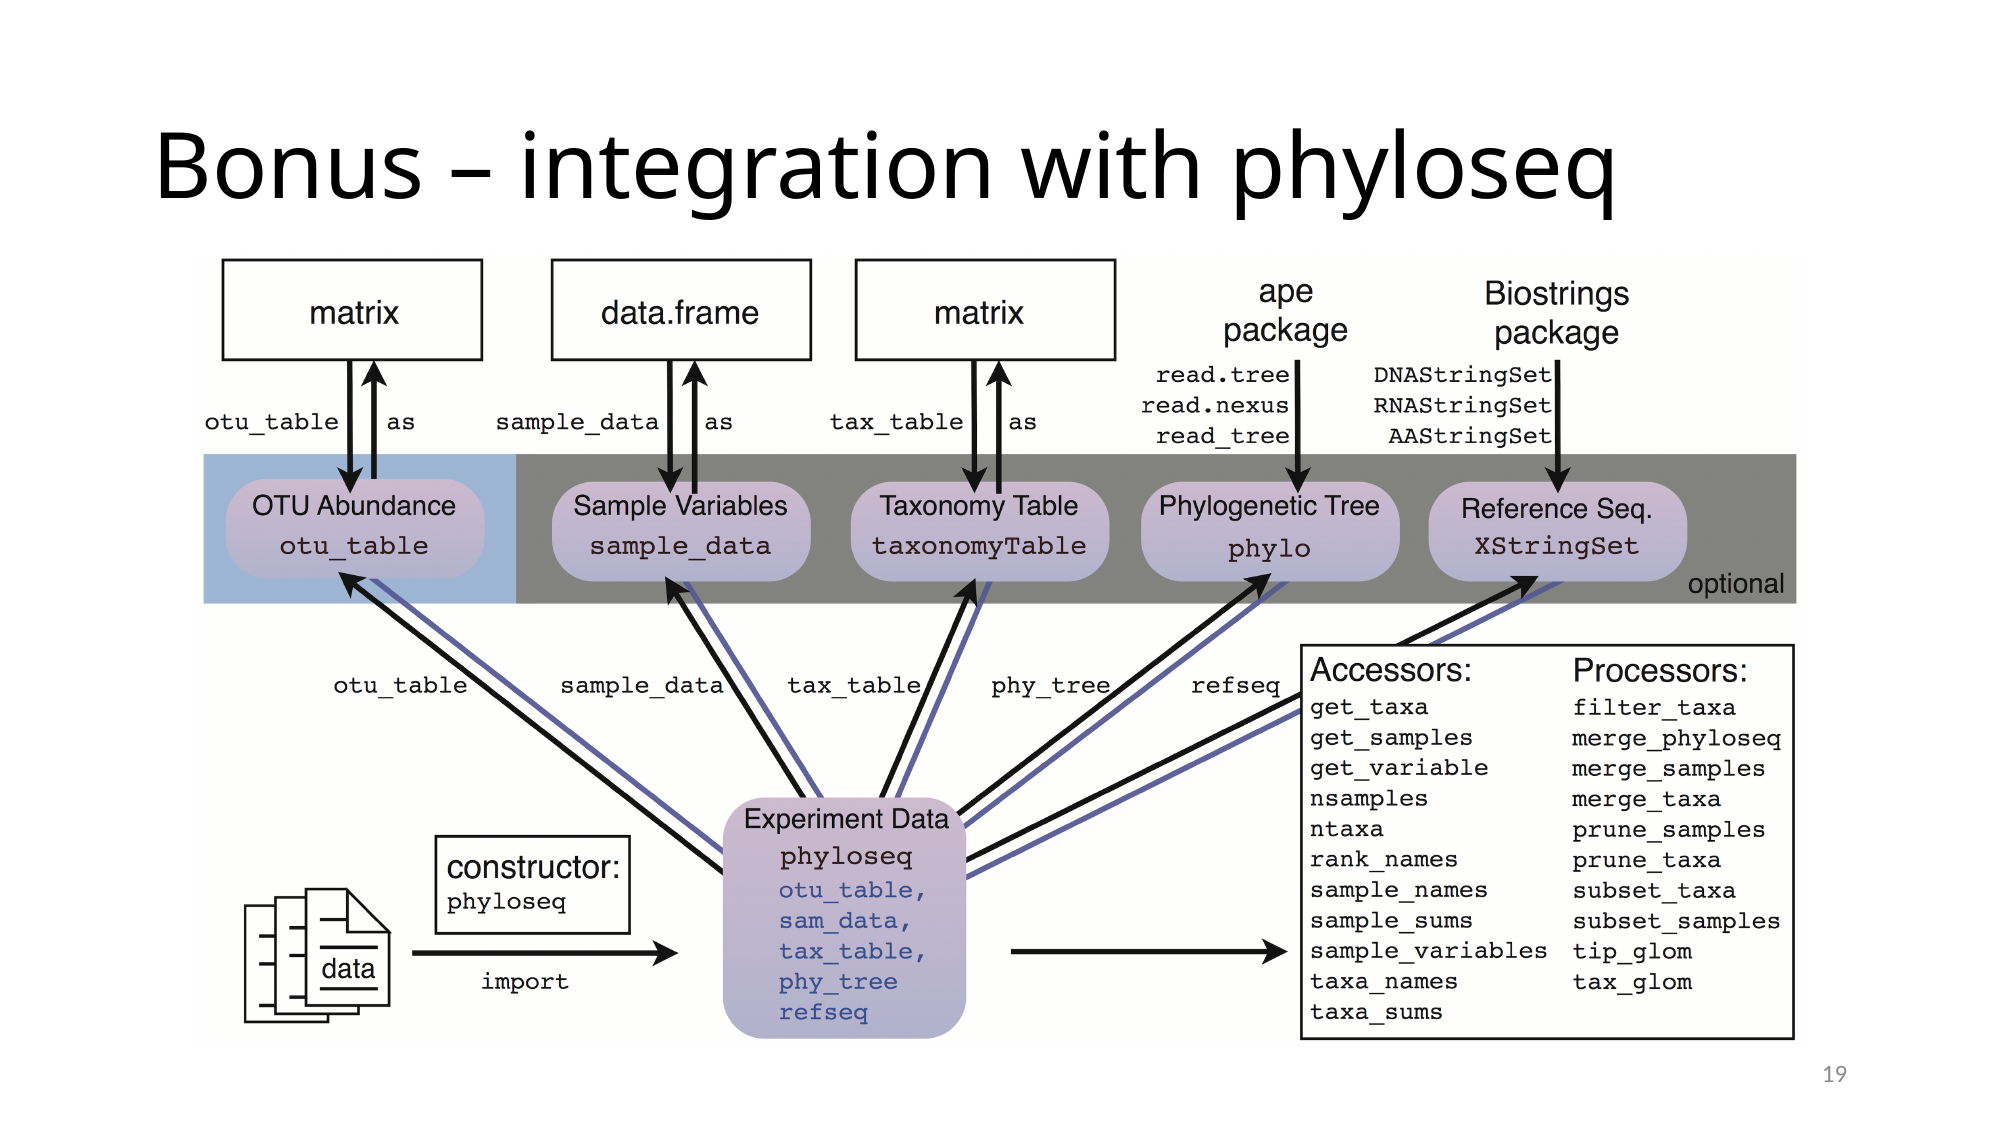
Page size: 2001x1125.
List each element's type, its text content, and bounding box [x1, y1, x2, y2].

picture [196, 251, 1804, 1048]
slide_number 19 [1412, 1042, 1863, 1103]
title Bonus – integration with phyloseq [137, 59, 1863, 278]
